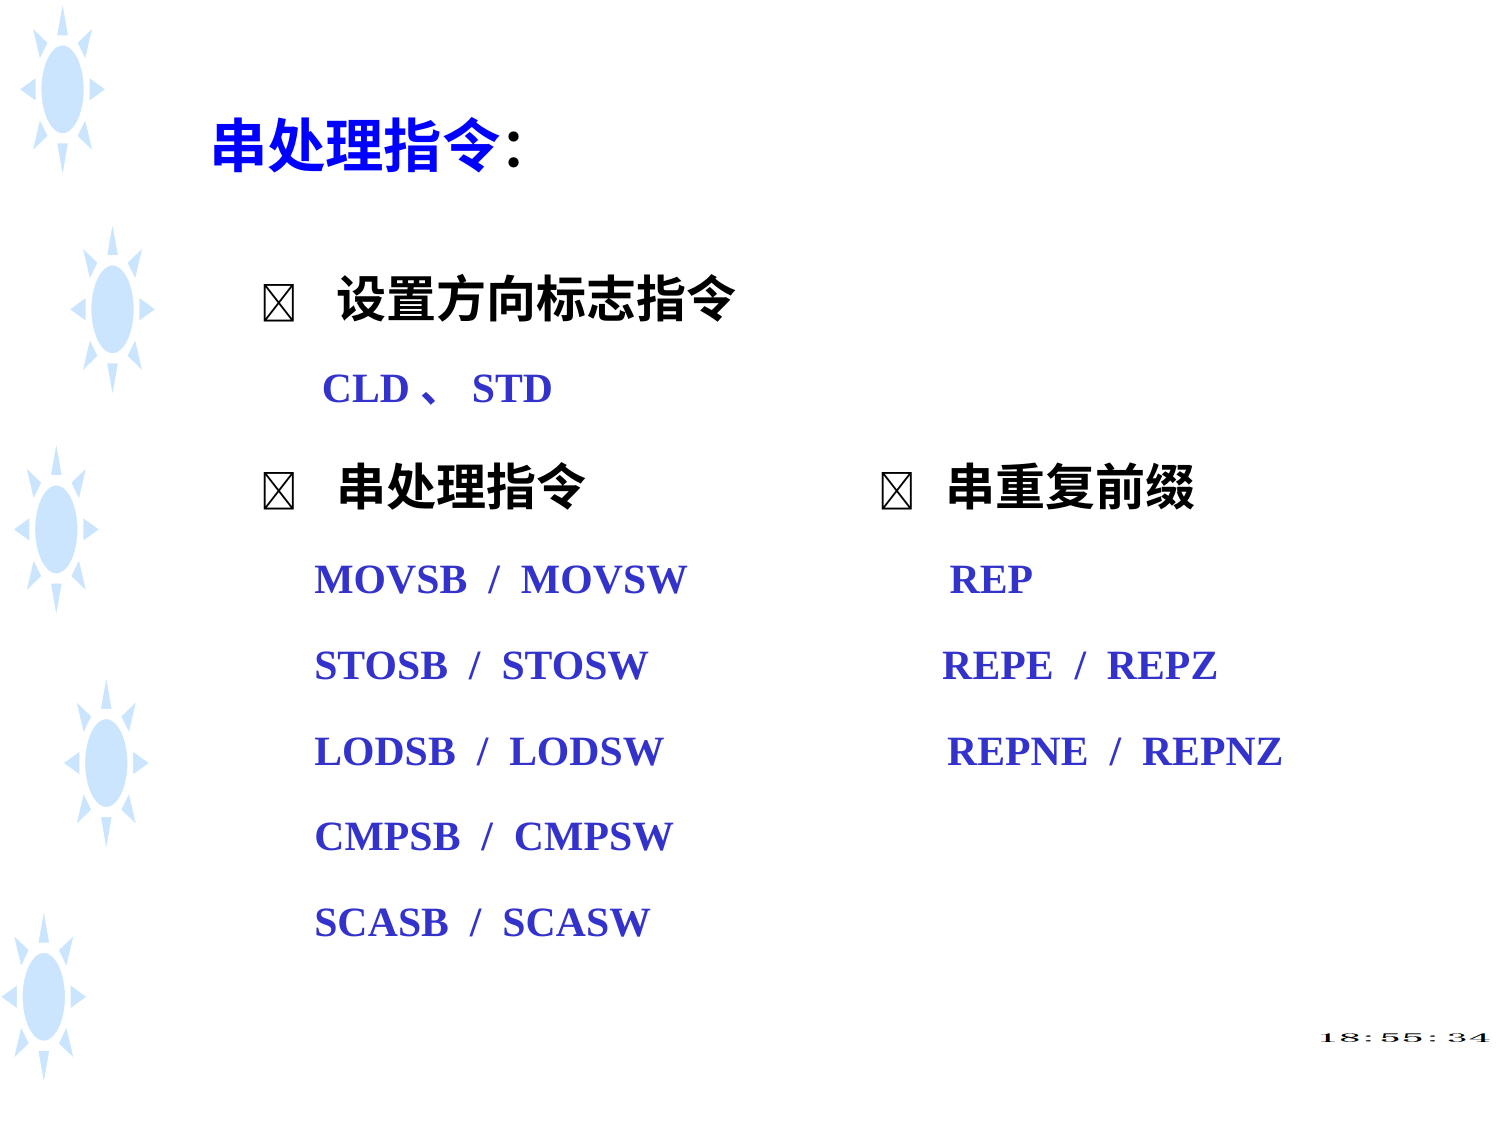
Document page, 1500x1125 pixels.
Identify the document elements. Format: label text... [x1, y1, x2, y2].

text_box 串处理指令：  设置方向标志指令 CLD、STD  串处理指令  串重复前缀 MOVSB / MOVSW REP STOSB / STOSW REPE / REPZ LODSB / LODSW REPNE / REPNZ CMPSB / CMPSW SCASB / SCASW [194, 101, 1383, 953]
